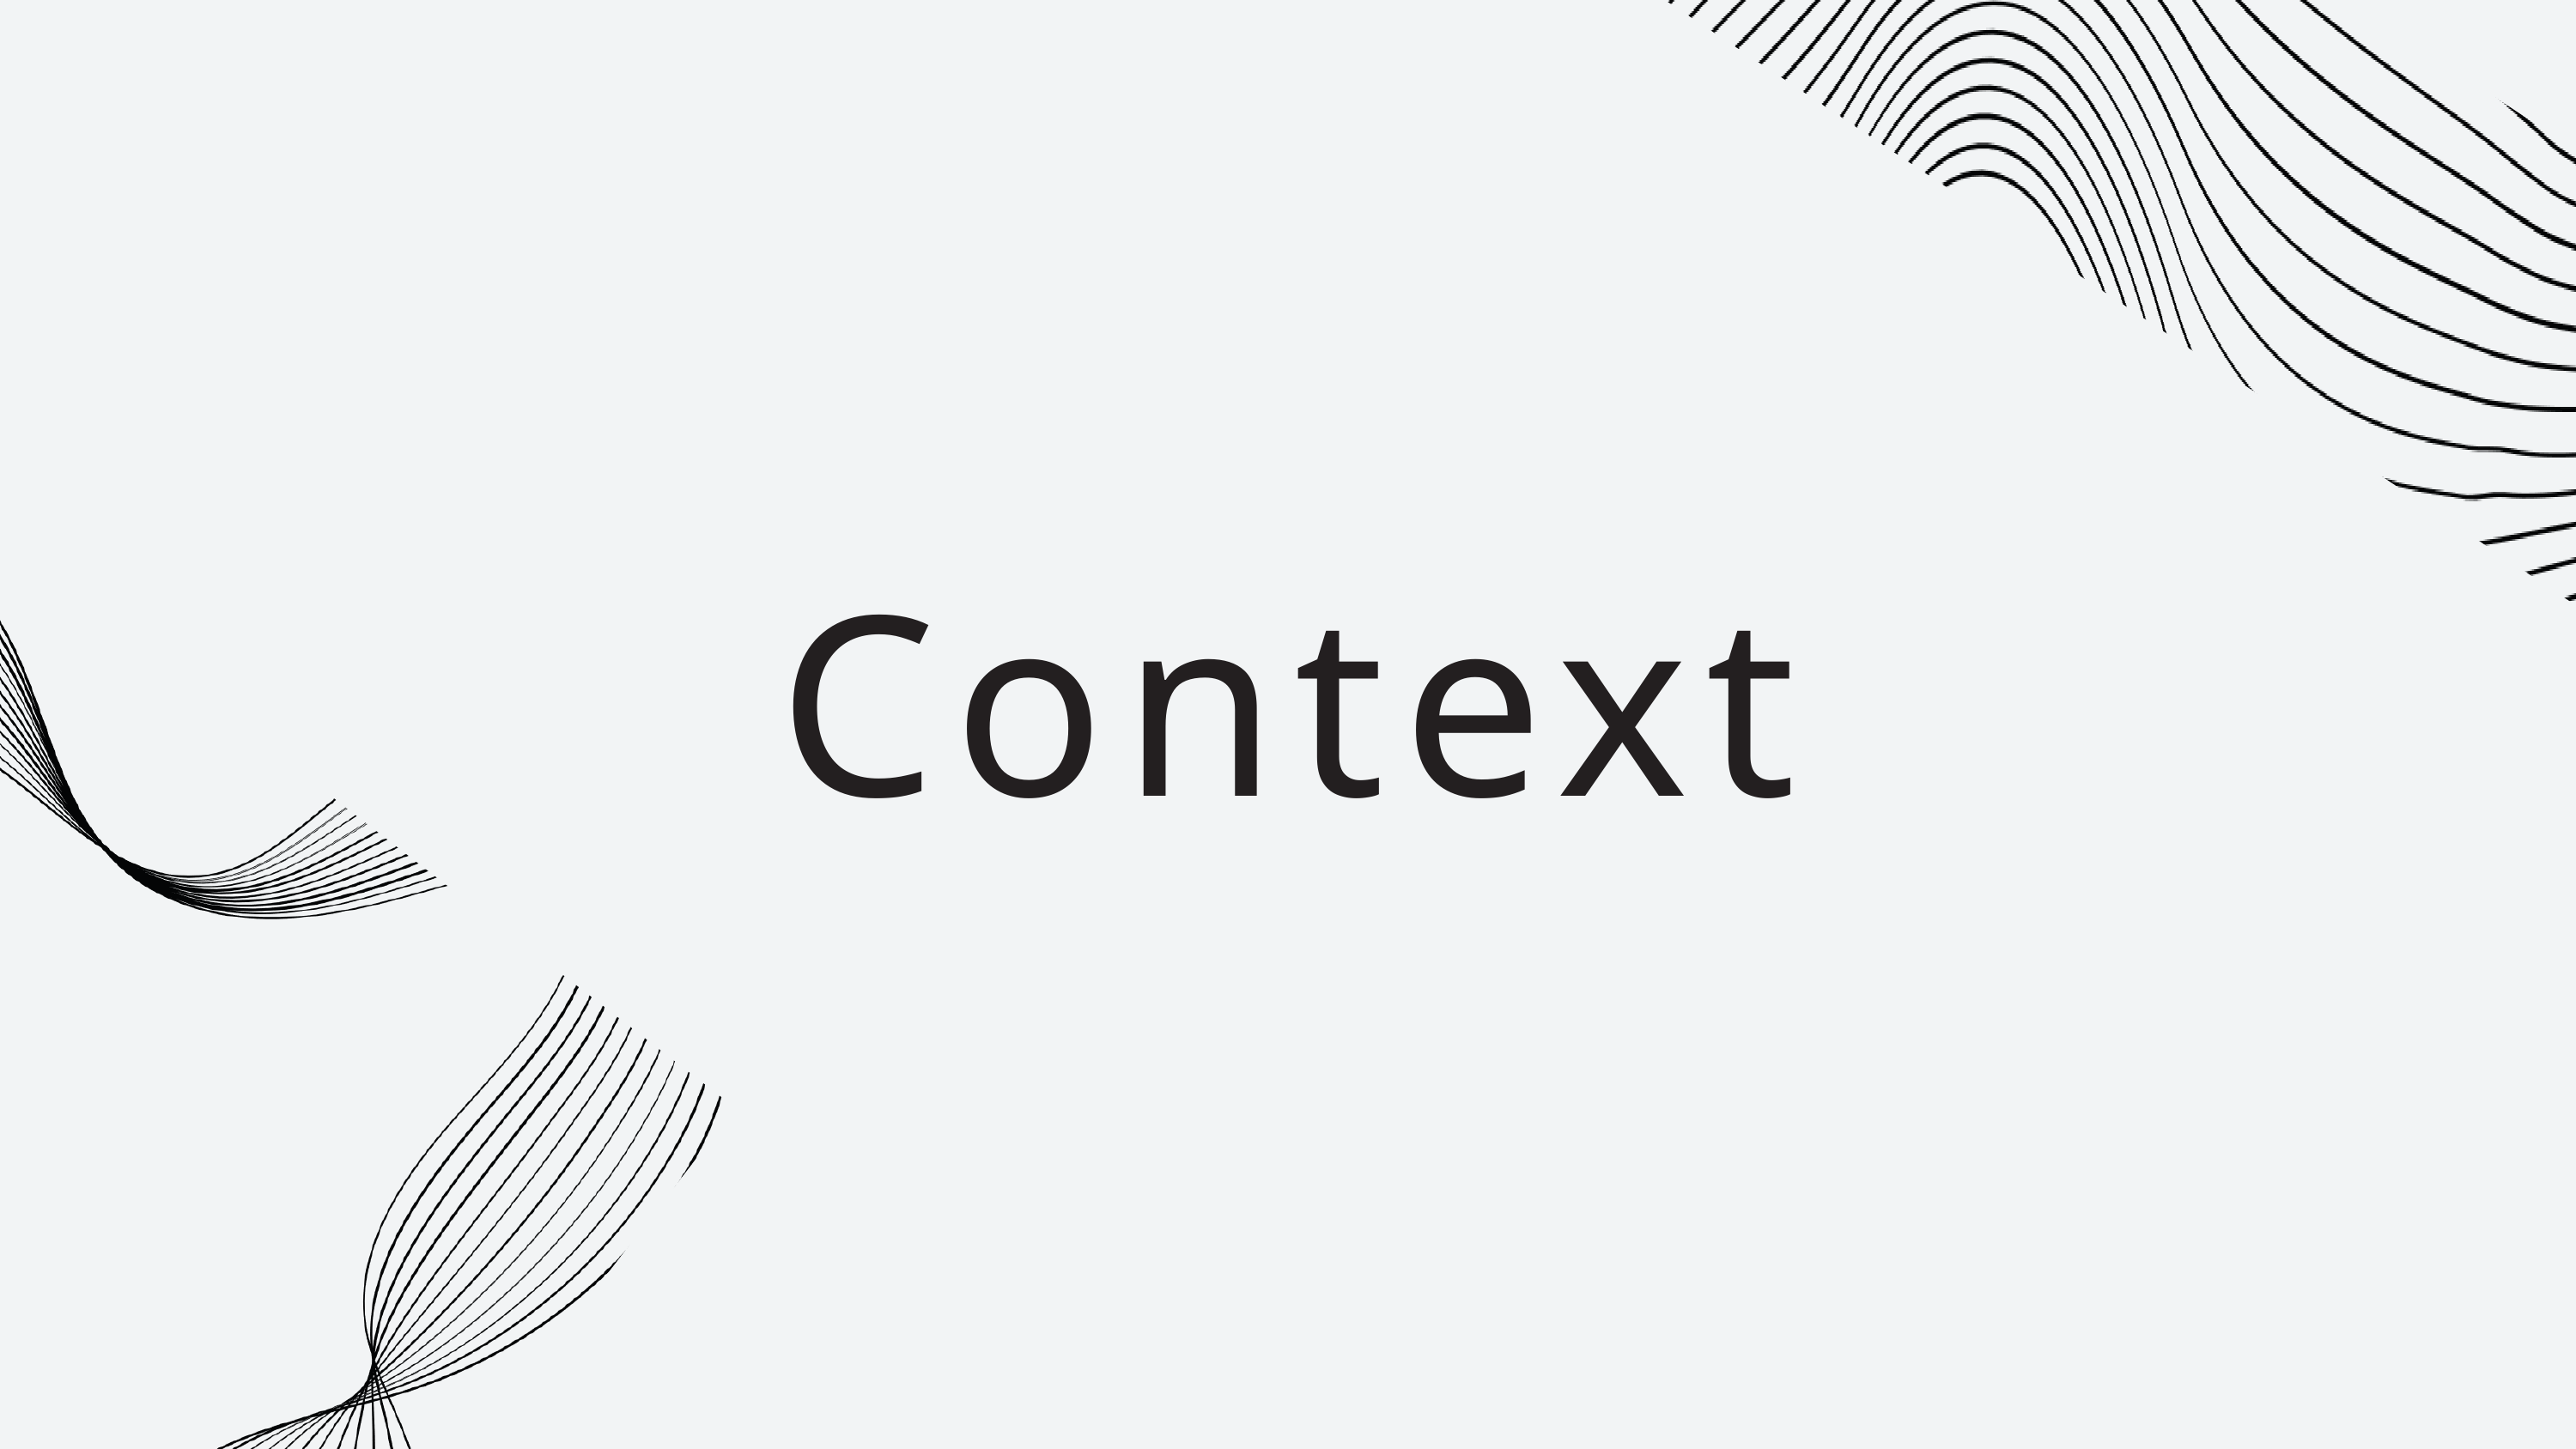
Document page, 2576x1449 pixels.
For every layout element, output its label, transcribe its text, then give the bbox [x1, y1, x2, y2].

text_box [1664, 0, 2576, 606]
text_box [0, 541, 736, 1449]
text_box Context [337, 599, 2239, 846]
